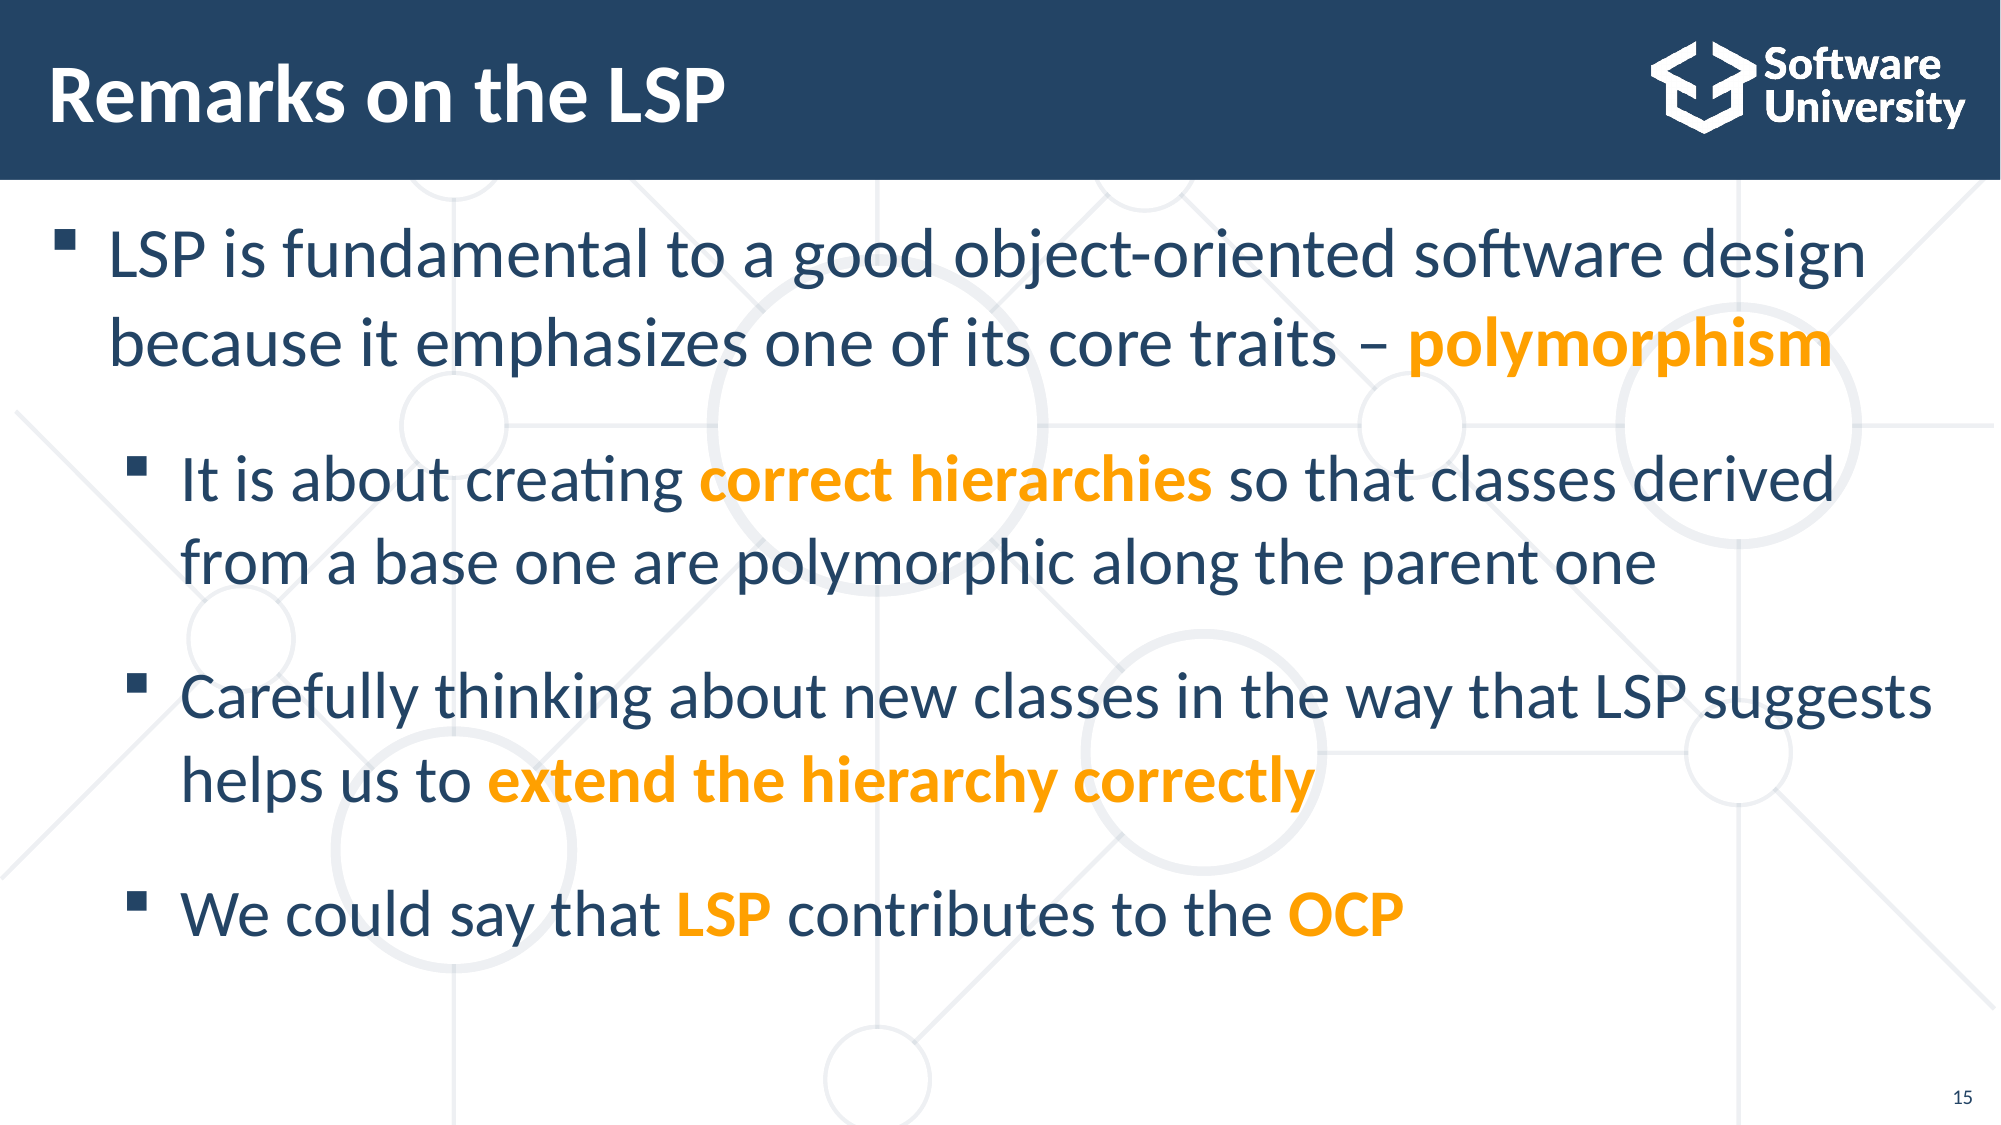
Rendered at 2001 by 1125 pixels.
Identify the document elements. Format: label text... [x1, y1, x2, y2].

list LSP is fundamental to a good object-oriented software design because it emphasizes one of its core traits – polymorphism It is about creating correct hierarchies so that classes derived from a base one are polymorphic along the parent one Carefully thinking about new classes in the way that LSP suggests helps us to extend the hierarchy correctly We could say that LSP contributes to the OCP [31, 196, 1960, 1068]
picture [1651, 41, 1966, 134]
slide_number 15 [1927, 1067, 1989, 1117]
title Remarks on the LSP [31, 16, 1625, 162]
